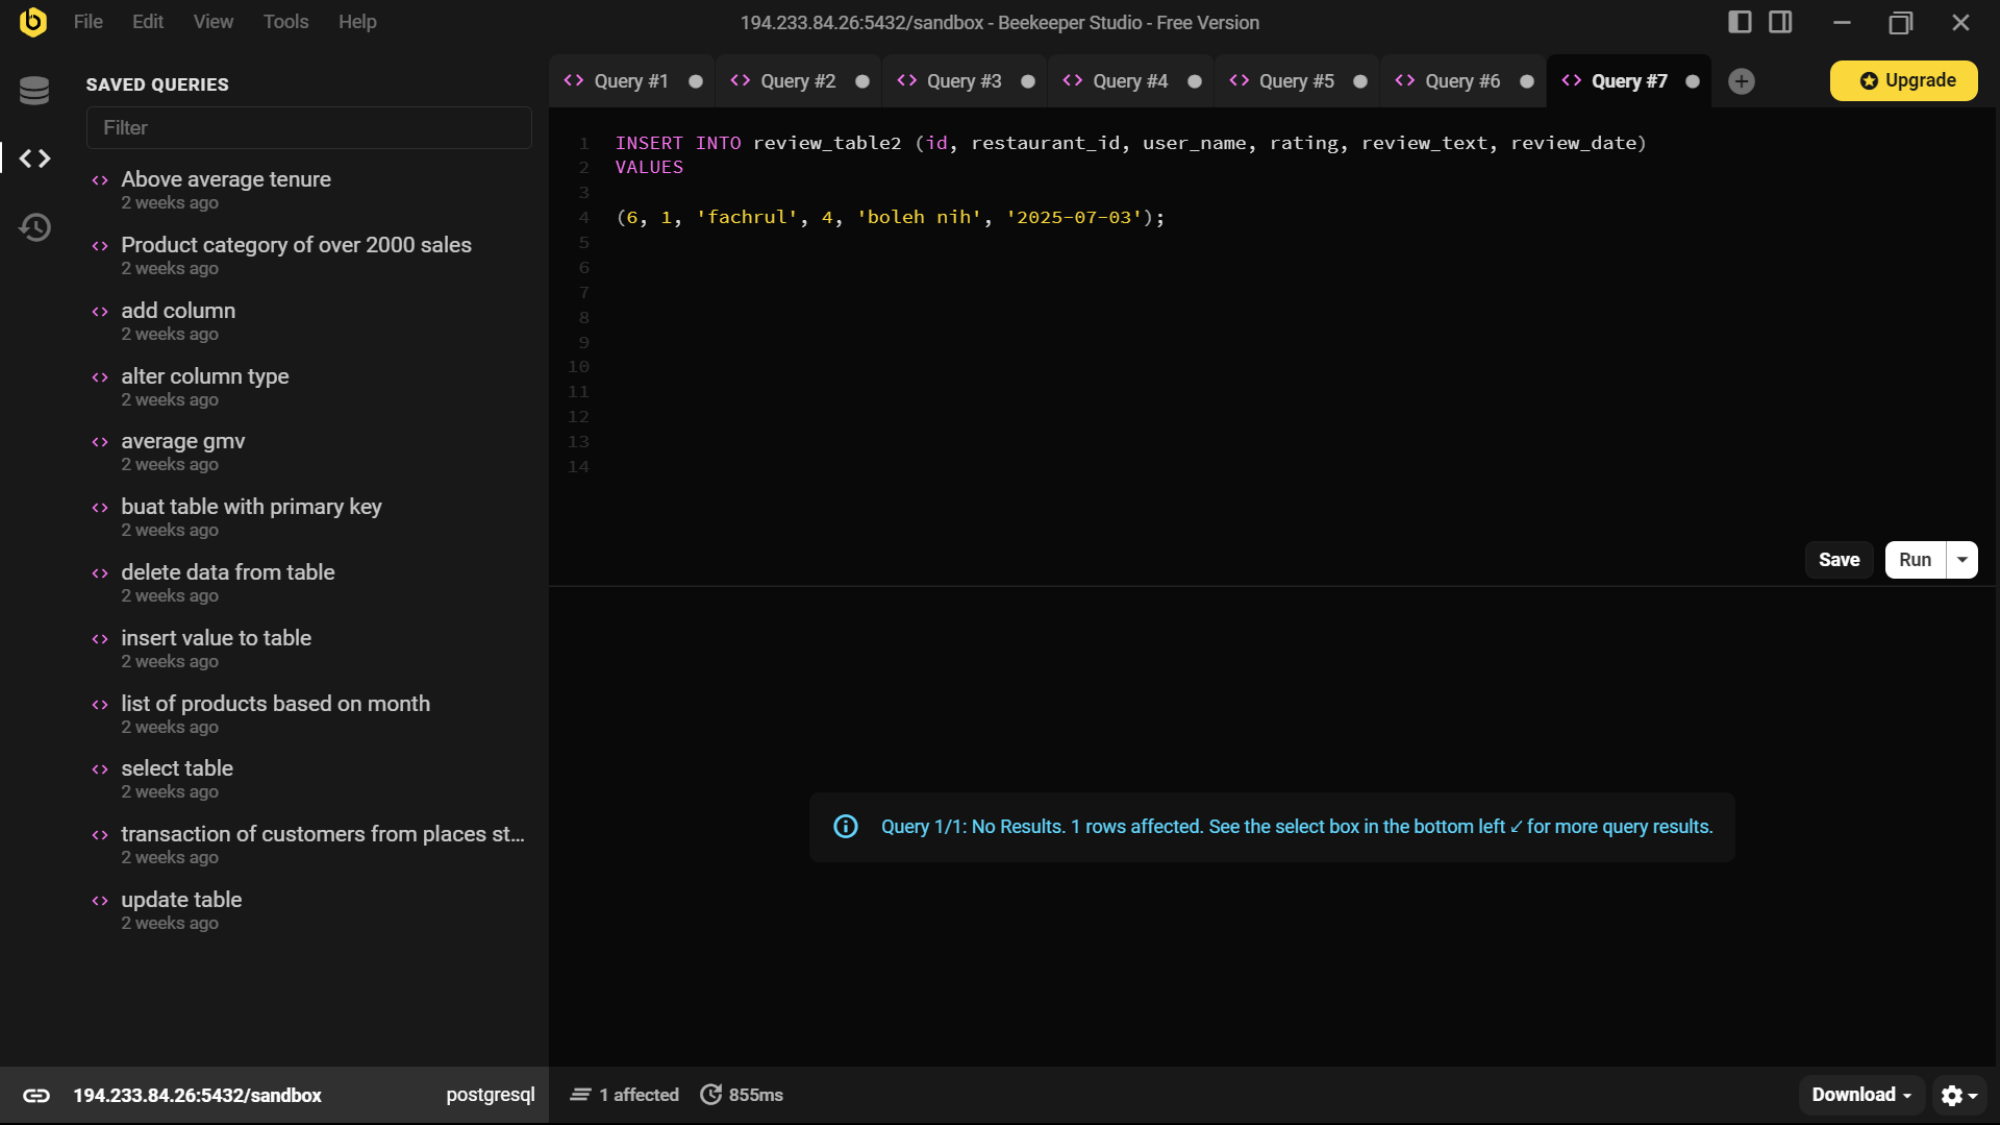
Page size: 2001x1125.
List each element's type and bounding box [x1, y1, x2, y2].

list [0, 0, 2000, 1125]
